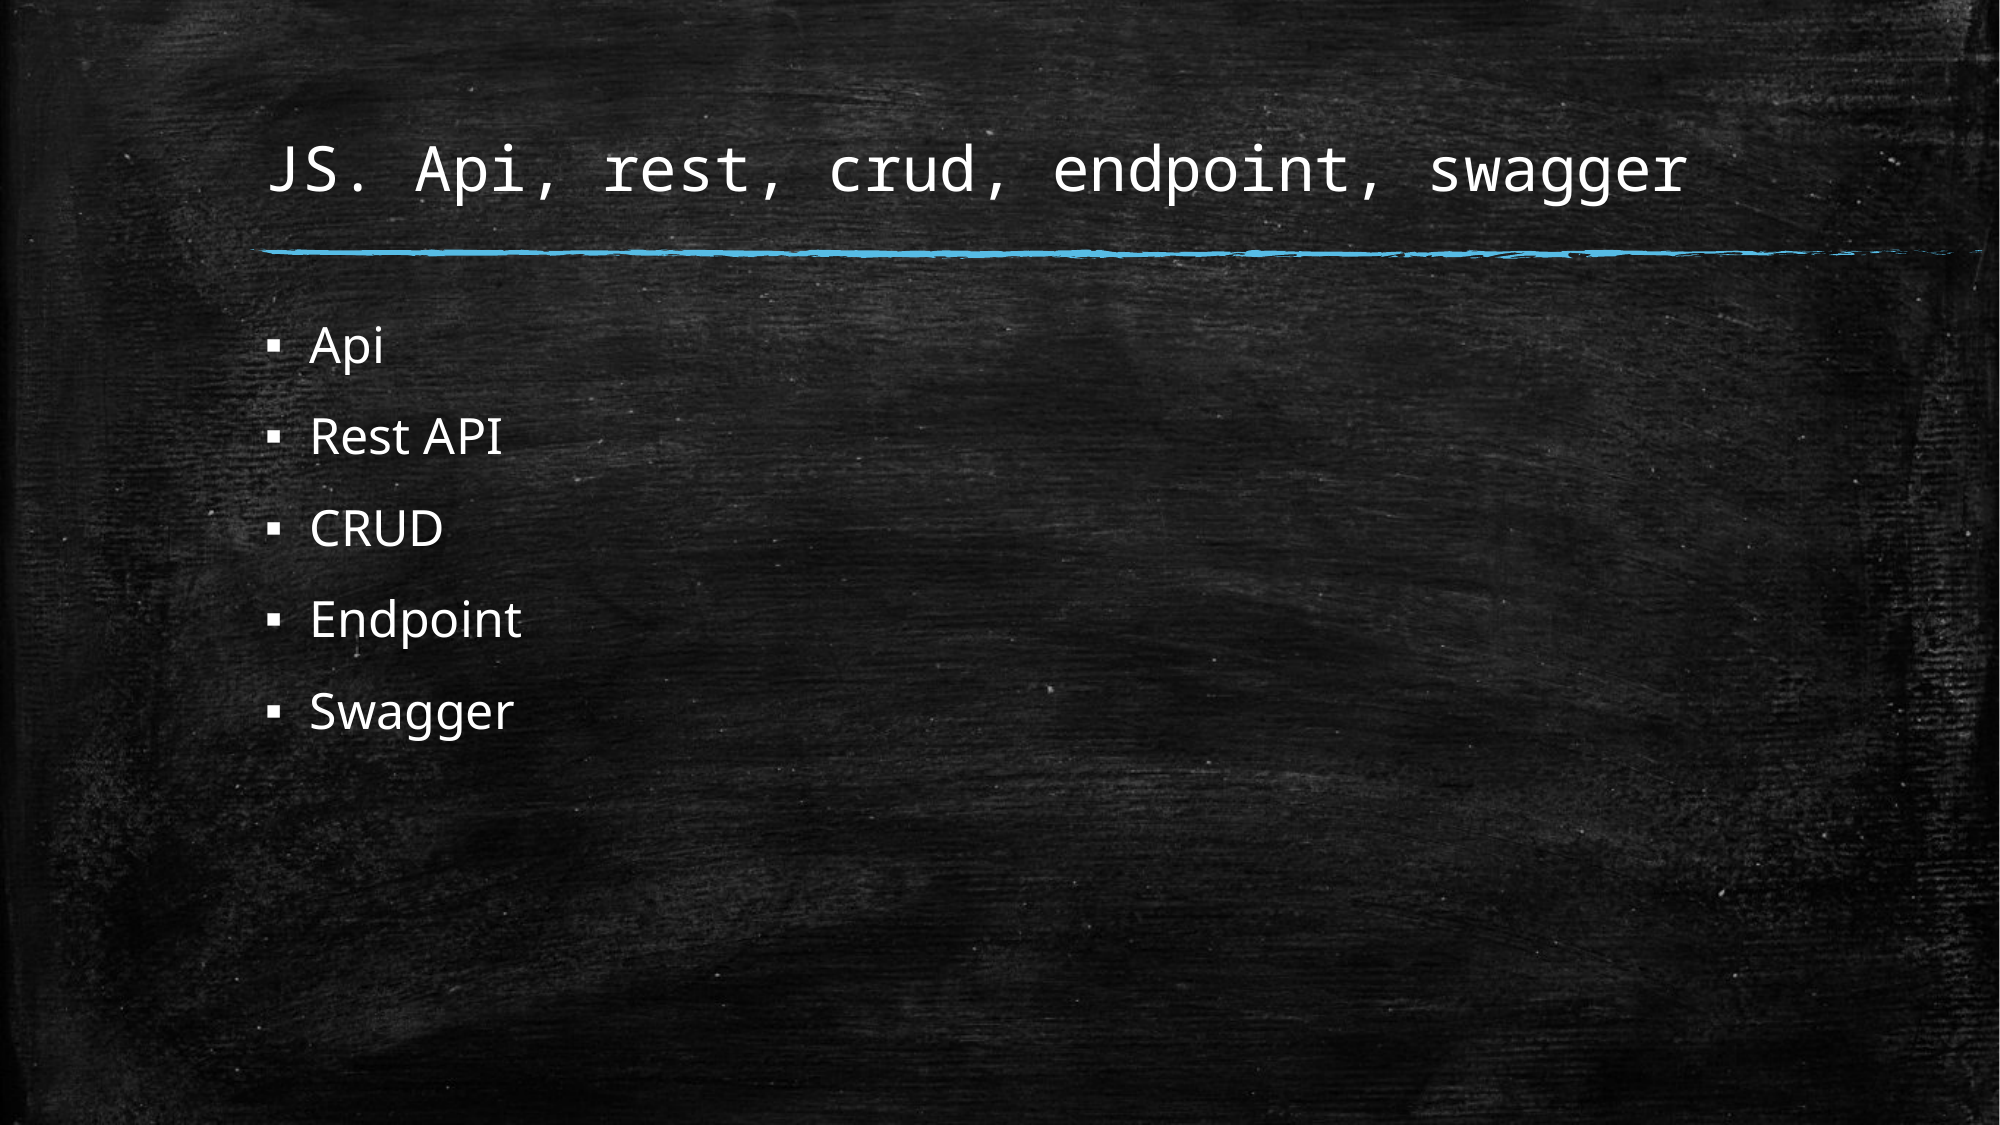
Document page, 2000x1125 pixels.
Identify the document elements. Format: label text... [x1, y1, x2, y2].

list Api Rest API CRUD Endpoint Swagger [249, 312, 1910, 1059]
title JS. Api, rest, crud, endpoint, swagger [249, 45, 1969, 213]
